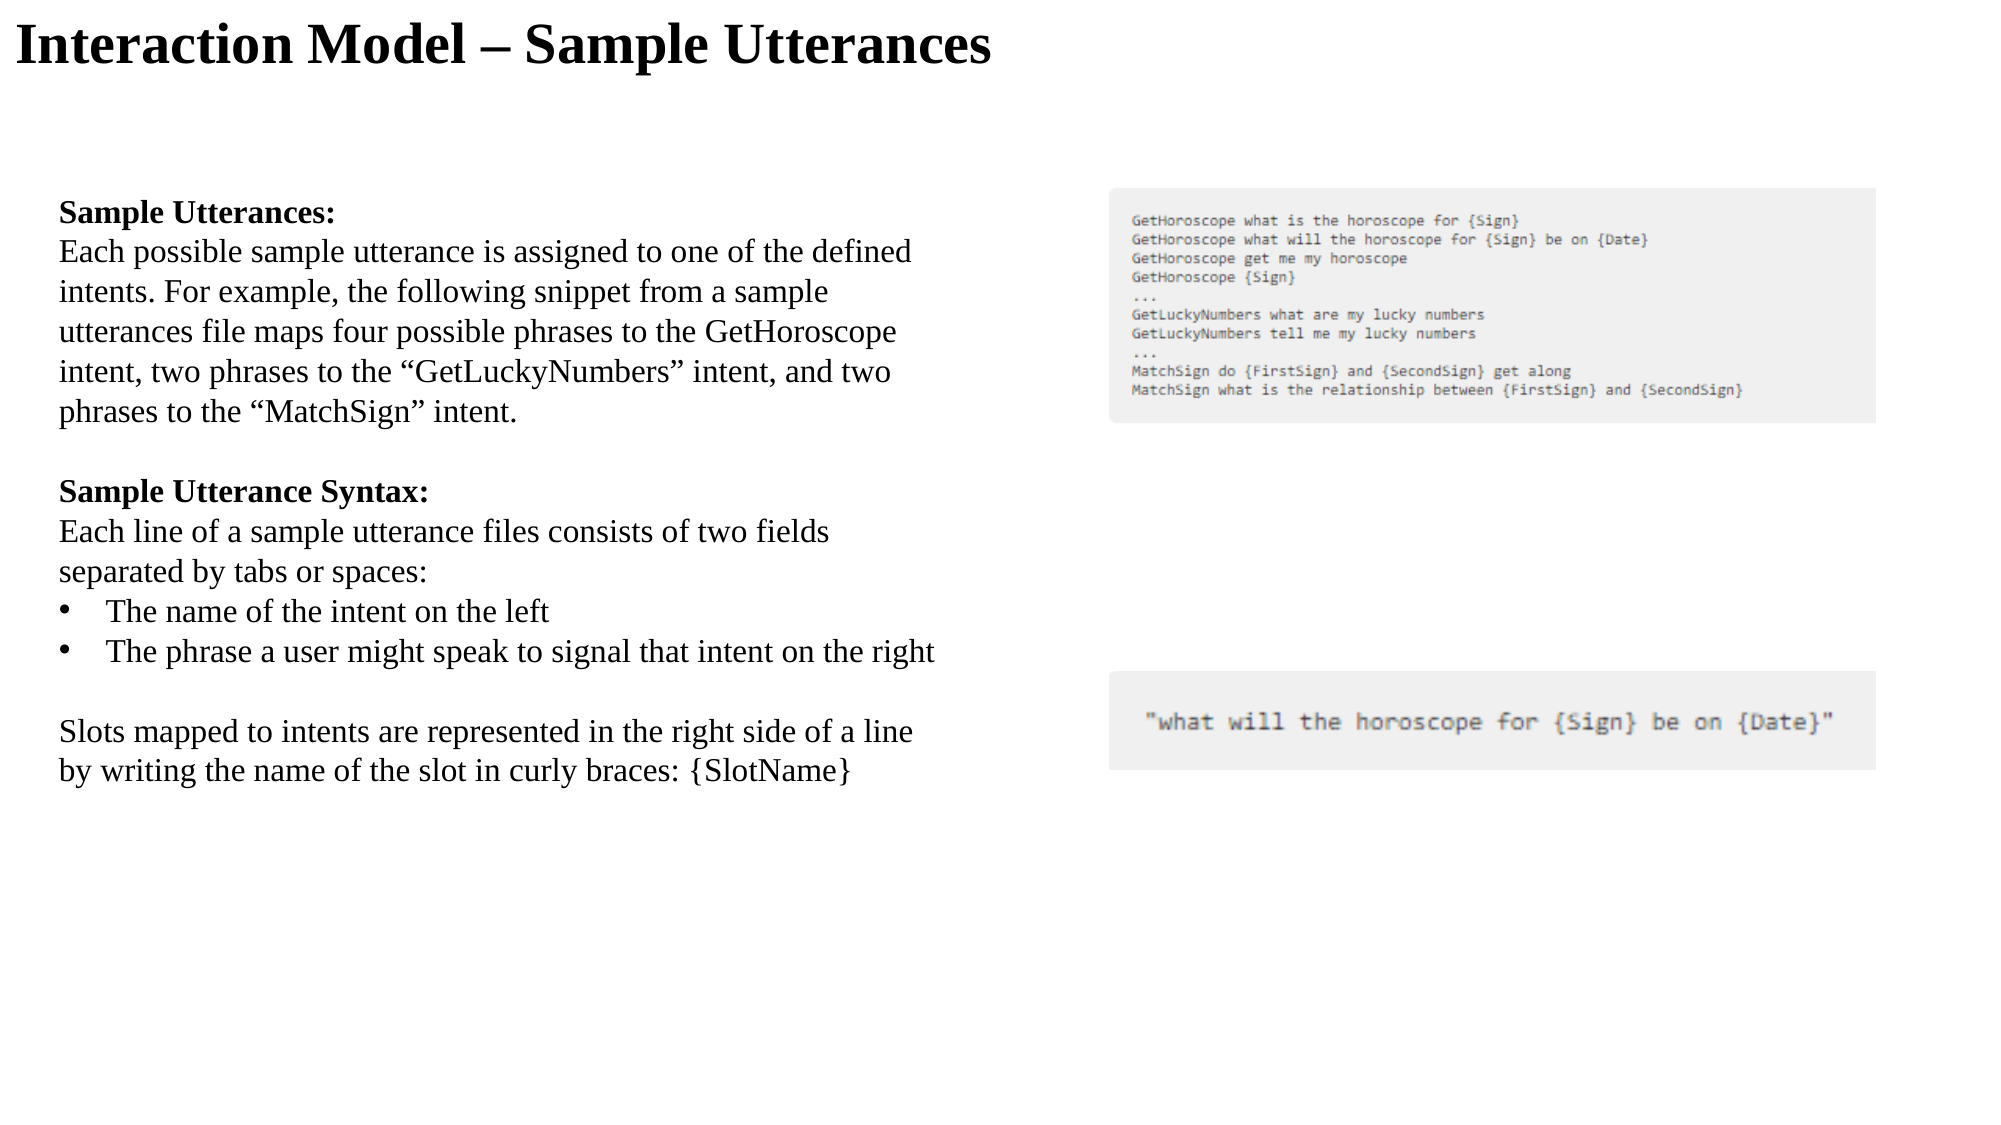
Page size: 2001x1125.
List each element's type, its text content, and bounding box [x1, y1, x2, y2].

picture [1109, 671, 1876, 770]
text_box Sample Utterances: Each possible sample utterance is assigned to one of the defined intents. For example, the following snippet from a sample utterances file maps four possible phrases to the GetHoroscope intent, two phrases to the “GetLuckyNumbers” intent, and two phrases to the “MatchSign” intent. Sample Utterance Syntax: Each line of a sample utterance files consists of two fields separated by tabs or spaces: The name of the intent on the left The phrase a user might speak to signal that intent on the right Slots mapped to intents are represented in the right side of a line by writing the name of the slot in curly braces: {SlotName} [43, 182, 957, 796]
picture [1109, 182, 1876, 428]
title Interaction Model – Sample Utterances [0, 0, 1207, 90]
